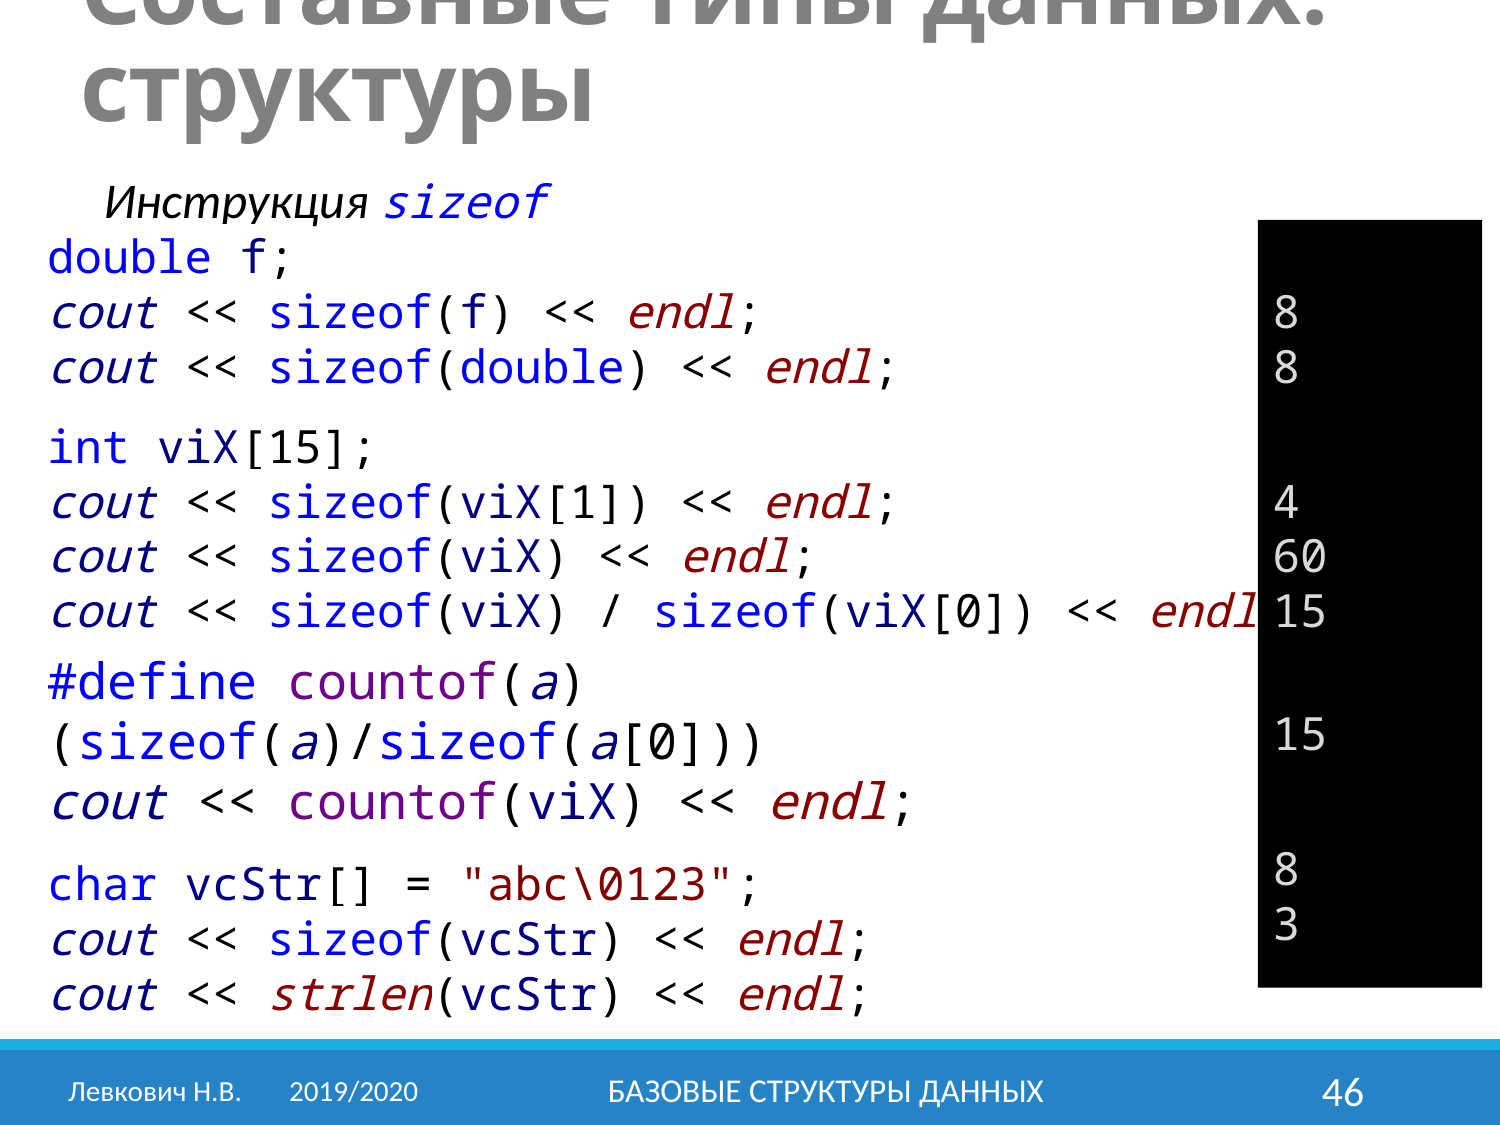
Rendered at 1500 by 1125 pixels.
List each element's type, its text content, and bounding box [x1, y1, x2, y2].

text_box Составные типы данных: структуры [64, 0, 1459, 149]
text_box double f; cout << sizeof(f) << endl; cout << sizeof(double) << endl; int viX[15]; cout << sizeof(viX[1]) << endl; cout << sizeof(viX) << endl; cout << sizeof(viX) / sizeof(viX[0]) << endl; #define countof(a) (sizeof(a)/sizeof(a[0])) cout << countof(viX) << endl; char vcStr[] = "abc\0123"; cout << sizeof(vcStr) << endl; cout << strlen(vcStr) << endl; [41, 219, 1257, 988]
slide_number 46 [1218, 1059, 1380, 1120]
text_box 8 8 4 60 15 15 8 3 [1257, 219, 1483, 988]
text_box Инструкция sizeof [88, 160, 1471, 219]
footer Базовые структуры данных [453, 1059, 1199, 1120]
slide_number Левкович Н.В. 2019/2020 [47, 1059, 440, 1120]
